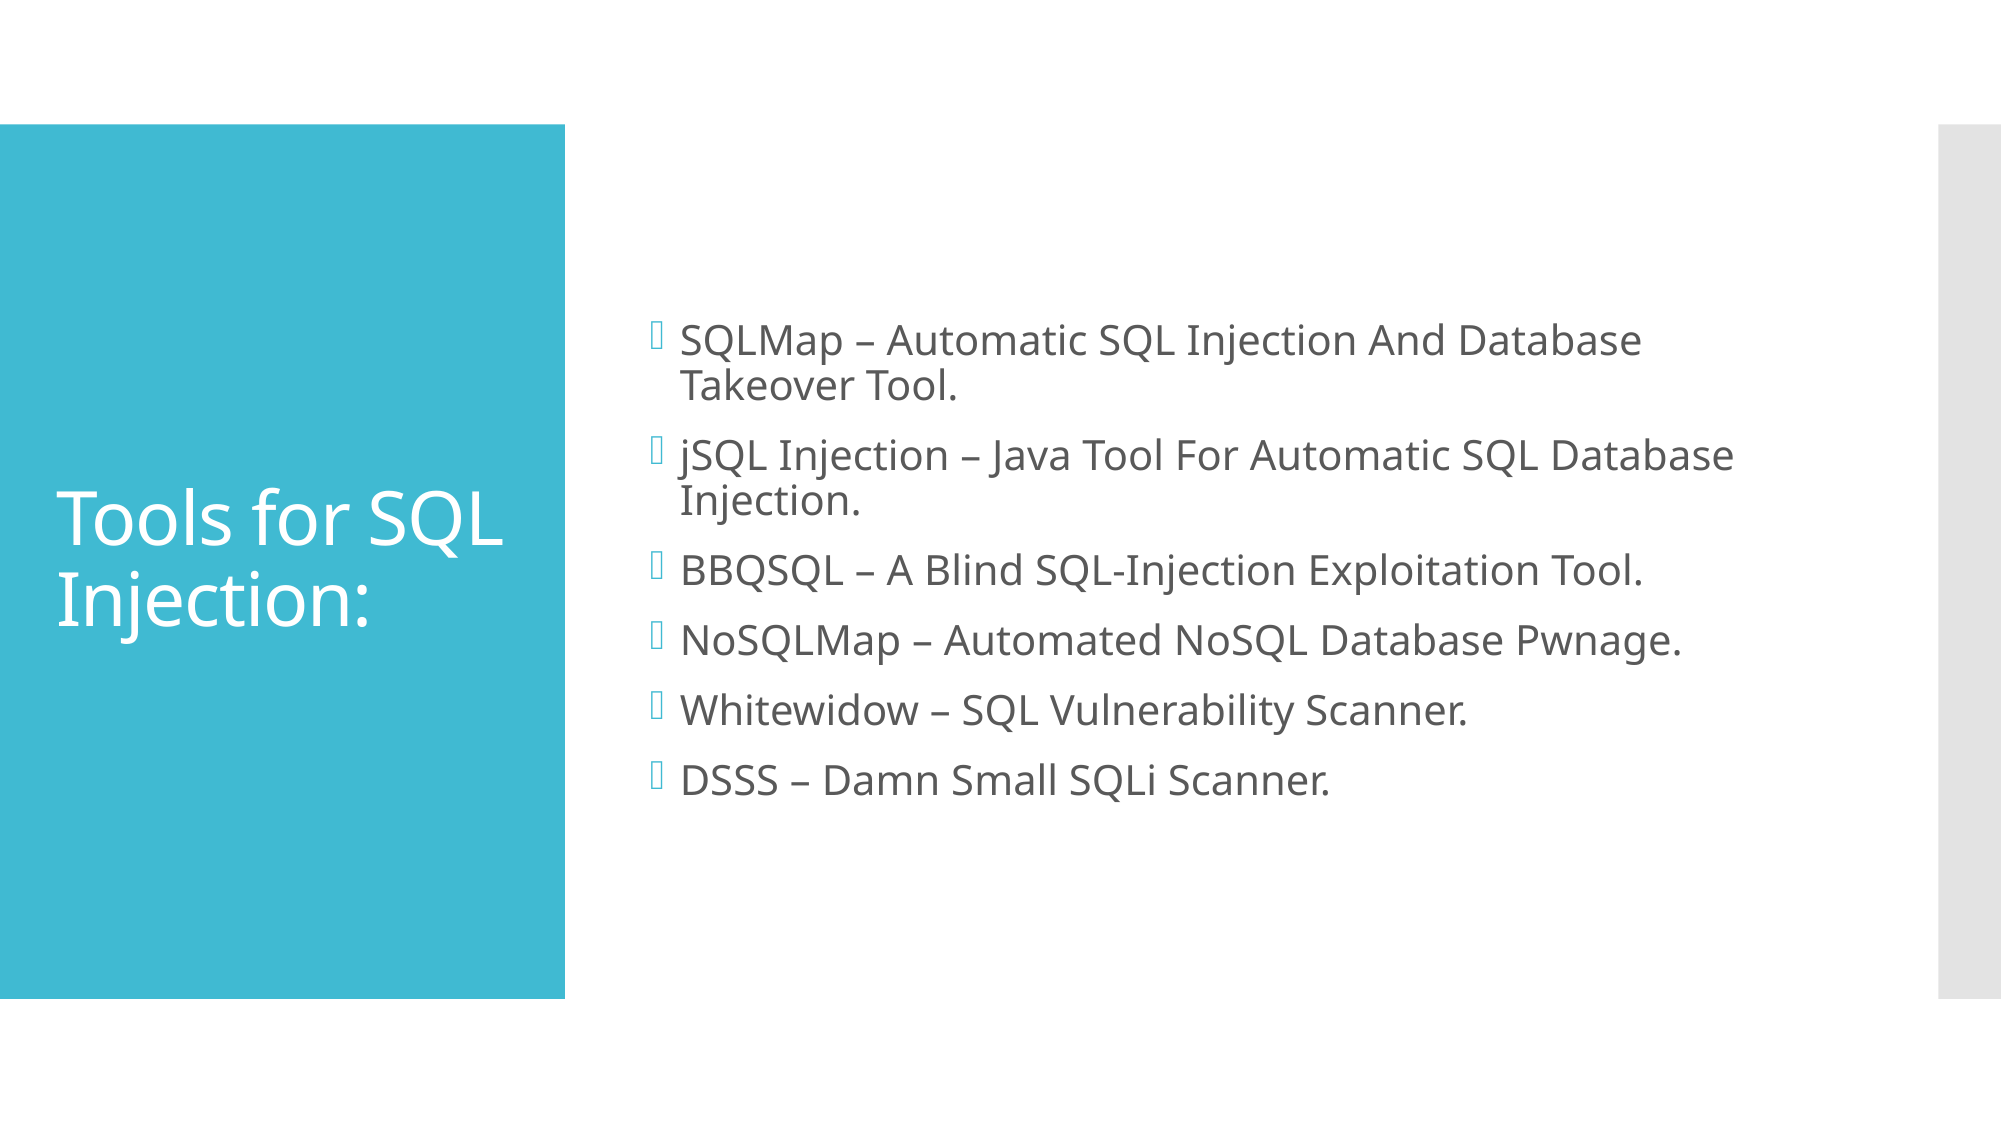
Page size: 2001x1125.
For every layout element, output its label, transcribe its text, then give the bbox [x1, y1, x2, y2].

list SQLMap – Automatic SQL Injection And Database Takeover Tool. jSQL Injection – Java Tool For Automatic SQL Database Injection. BBQSQL – A Blind SQL-Injection Exploitation Tool. NoSQLMap – Automated NoSQL Database Pwnage. Whitewidow – SQL Vulnerability Scanner. DSSS – Damn Small SQLi Scanner. [634, 141, 1835, 982]
title Tools for SQL Injection: [41, 184, 525, 940]
